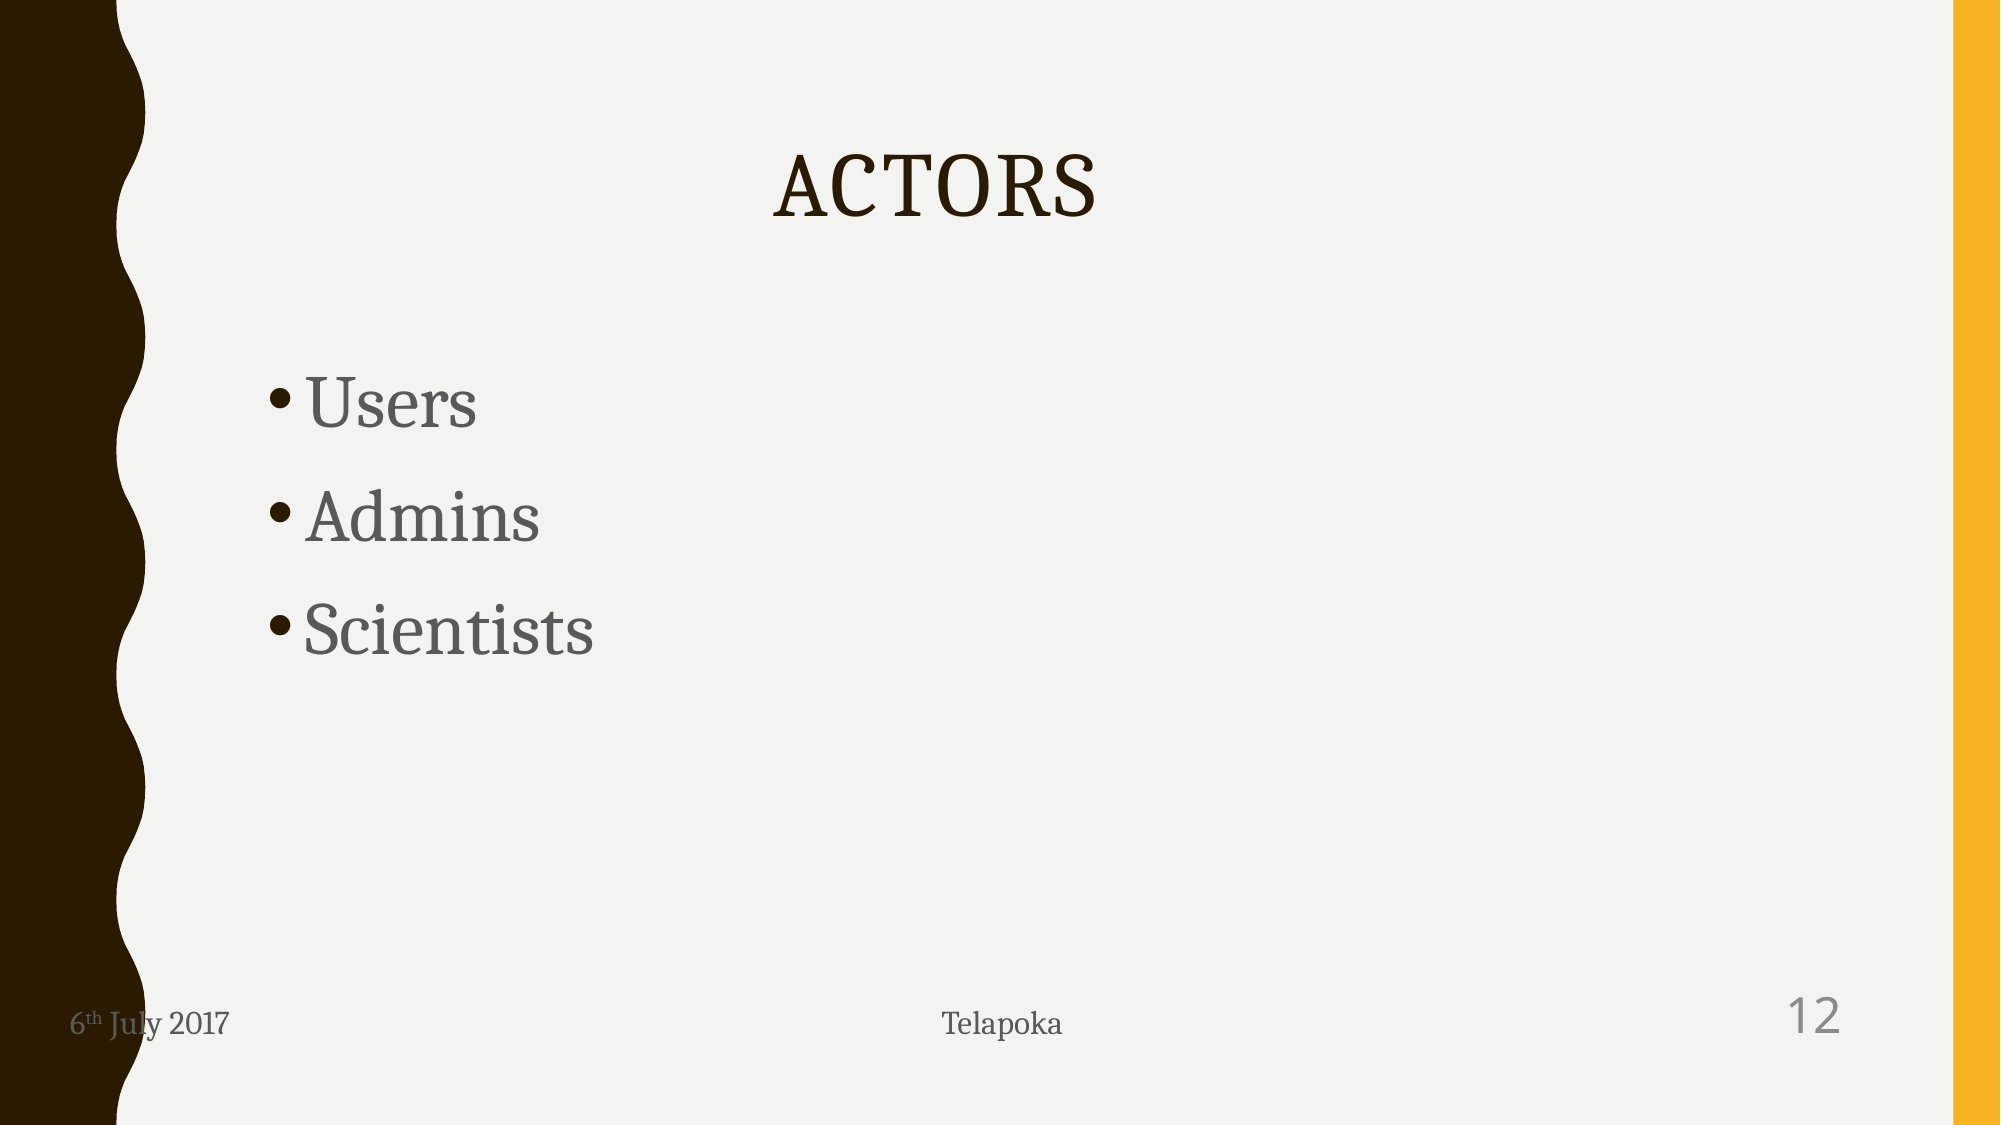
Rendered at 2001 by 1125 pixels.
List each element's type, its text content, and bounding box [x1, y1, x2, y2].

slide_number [30, 991, 270, 1051]
title Actors [195, 129, 1674, 291]
text_box 12 [1745, 924, 1883, 1051]
list Users Admins Scientists [252, 336, 1708, 1021]
footer Telapoka [748, 991, 1257, 1051]
